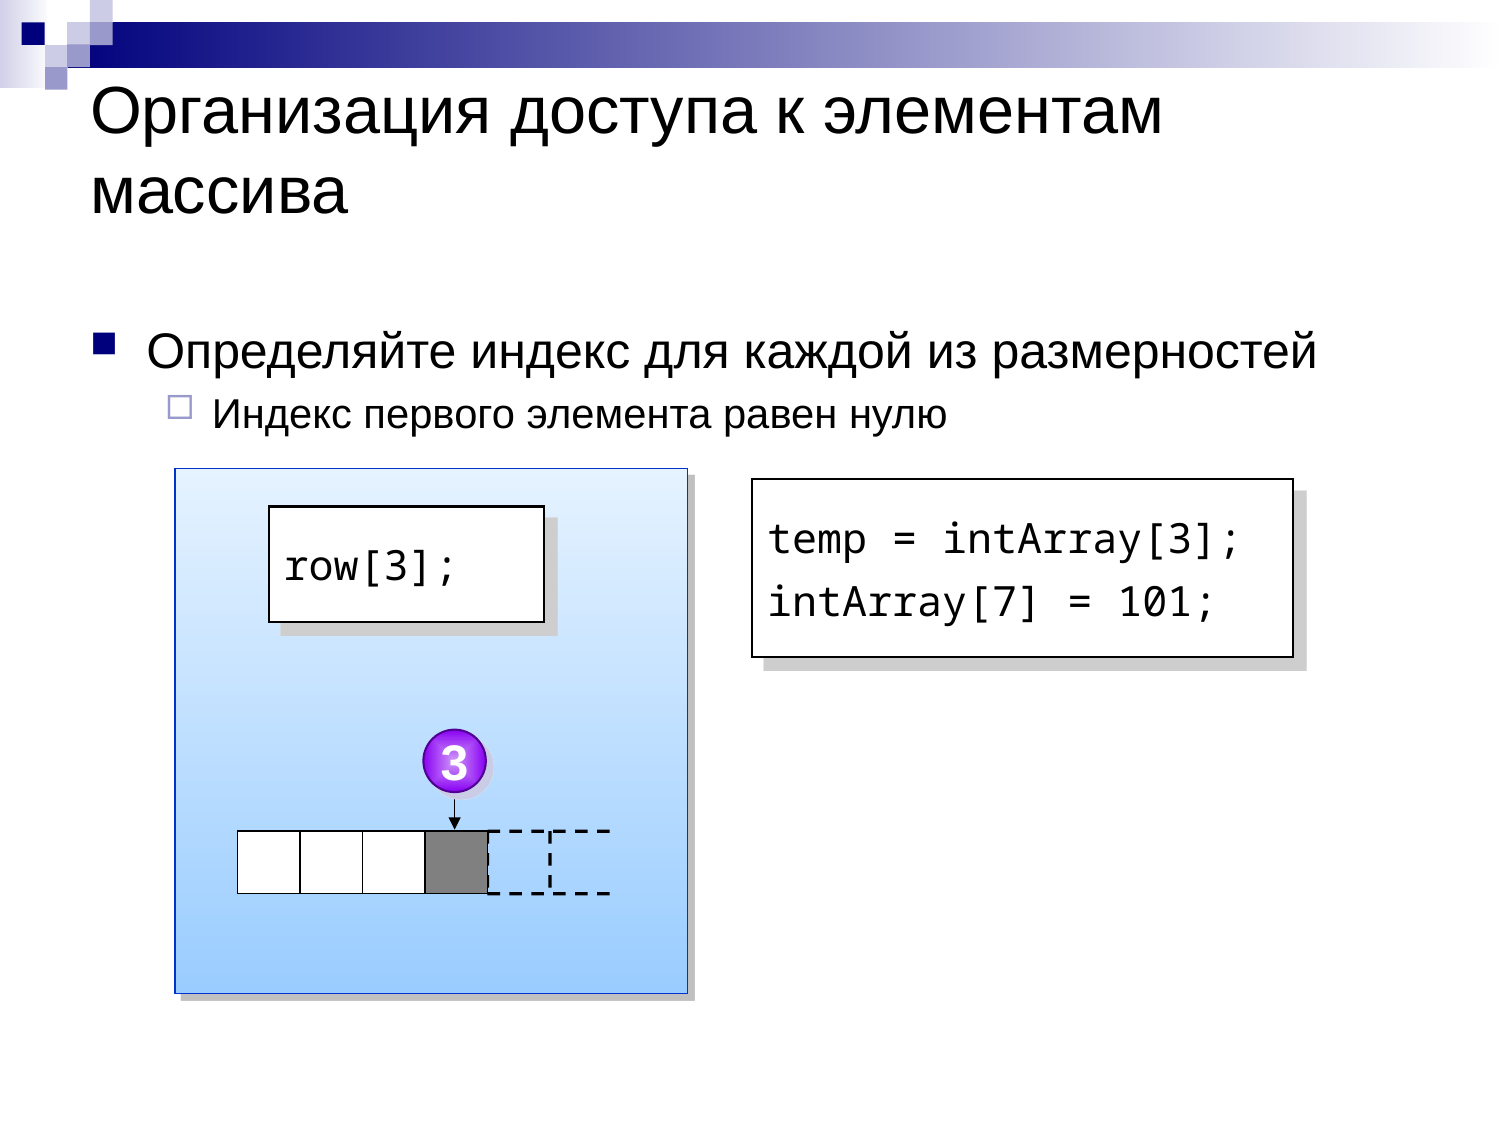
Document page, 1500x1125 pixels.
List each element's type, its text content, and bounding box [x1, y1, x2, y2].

title Организация доступа к элементам массива [75, 75, 1425, 219]
list Определяйте индекс для каждой из размерностей Индекс первого элемента равен нулю [75, 310, 1425, 949]
text_box [237, 831, 299, 894]
text_box [362, 831, 424, 894]
text_box row[3]; [268, 506, 545, 622]
text_box [299, 831, 362, 894]
text_box [174, 949, 688, 994]
text_box temp = intArray[3]; intArray[7] = 101; [752, 479, 1294, 657]
text_box [424, 831, 488, 894]
text_box 3 [423, 729, 486, 793]
